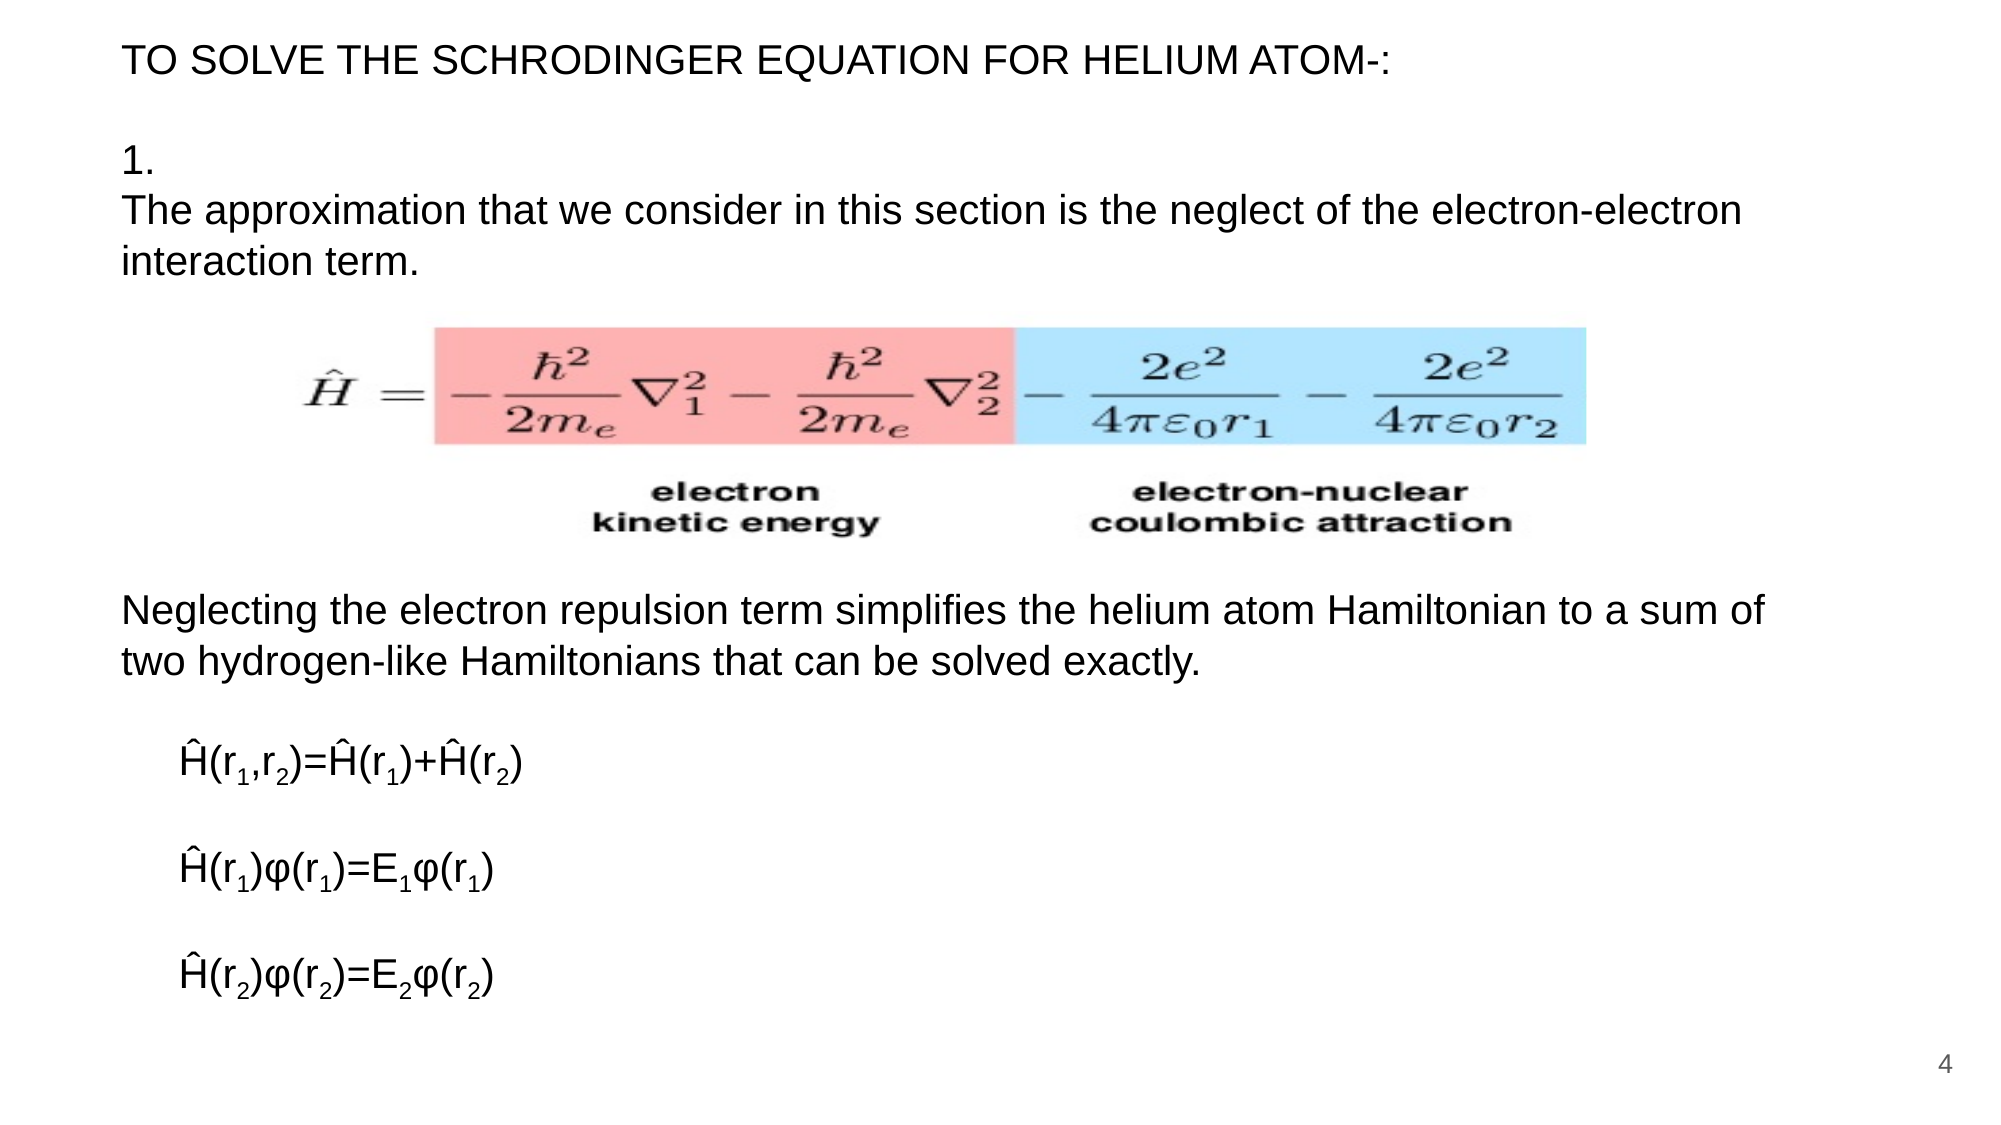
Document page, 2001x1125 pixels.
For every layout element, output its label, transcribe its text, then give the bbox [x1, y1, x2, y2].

title TO SOLVE THE SCHRODINGER EQUATION FOR HELIUM ATOM-: 1. The approximation that we consider in this section is the neglect of the electron-electron interaction term. Neglecting the electron repulsion term simplifies the helium atom Hamiltonian to a sum of two hydrogen-like Hamiltonians that can be solved exactly. Ĥ(r1,r2)=Ĥ(r1)+Ĥ(r2) Ĥ(r1)φ(r1)=E1φ(r1) Ĥ(r2)φ(r2)=E2φ(r2) [106, 25, 1824, 1079]
picture [210, 311, 1587, 542]
slide_number ‹#› [1853, 1019, 1974, 1106]
